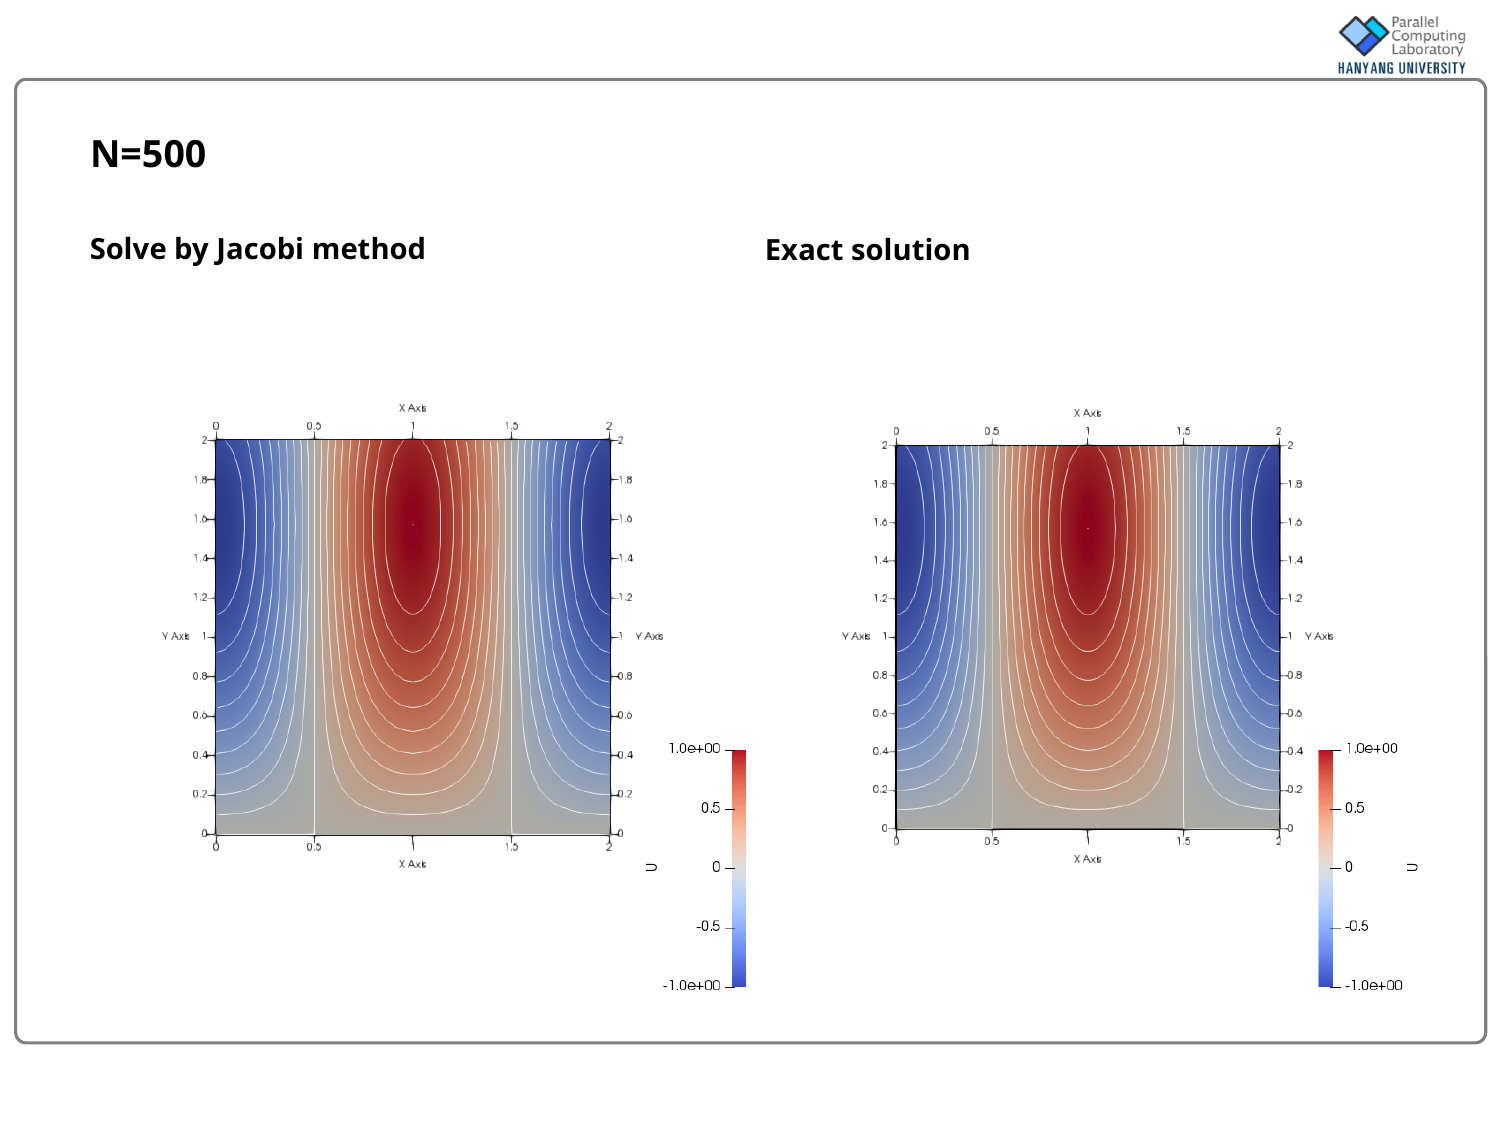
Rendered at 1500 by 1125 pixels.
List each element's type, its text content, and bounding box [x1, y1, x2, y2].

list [74, 277, 748, 997]
picture [1335, 10, 1469, 77]
list Exact solution [749, 223, 1425, 271]
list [749, 277, 1426, 997]
title N=500 [74, 128, 1426, 177]
list Solve by Jacobi method [74, 222, 750, 270]
